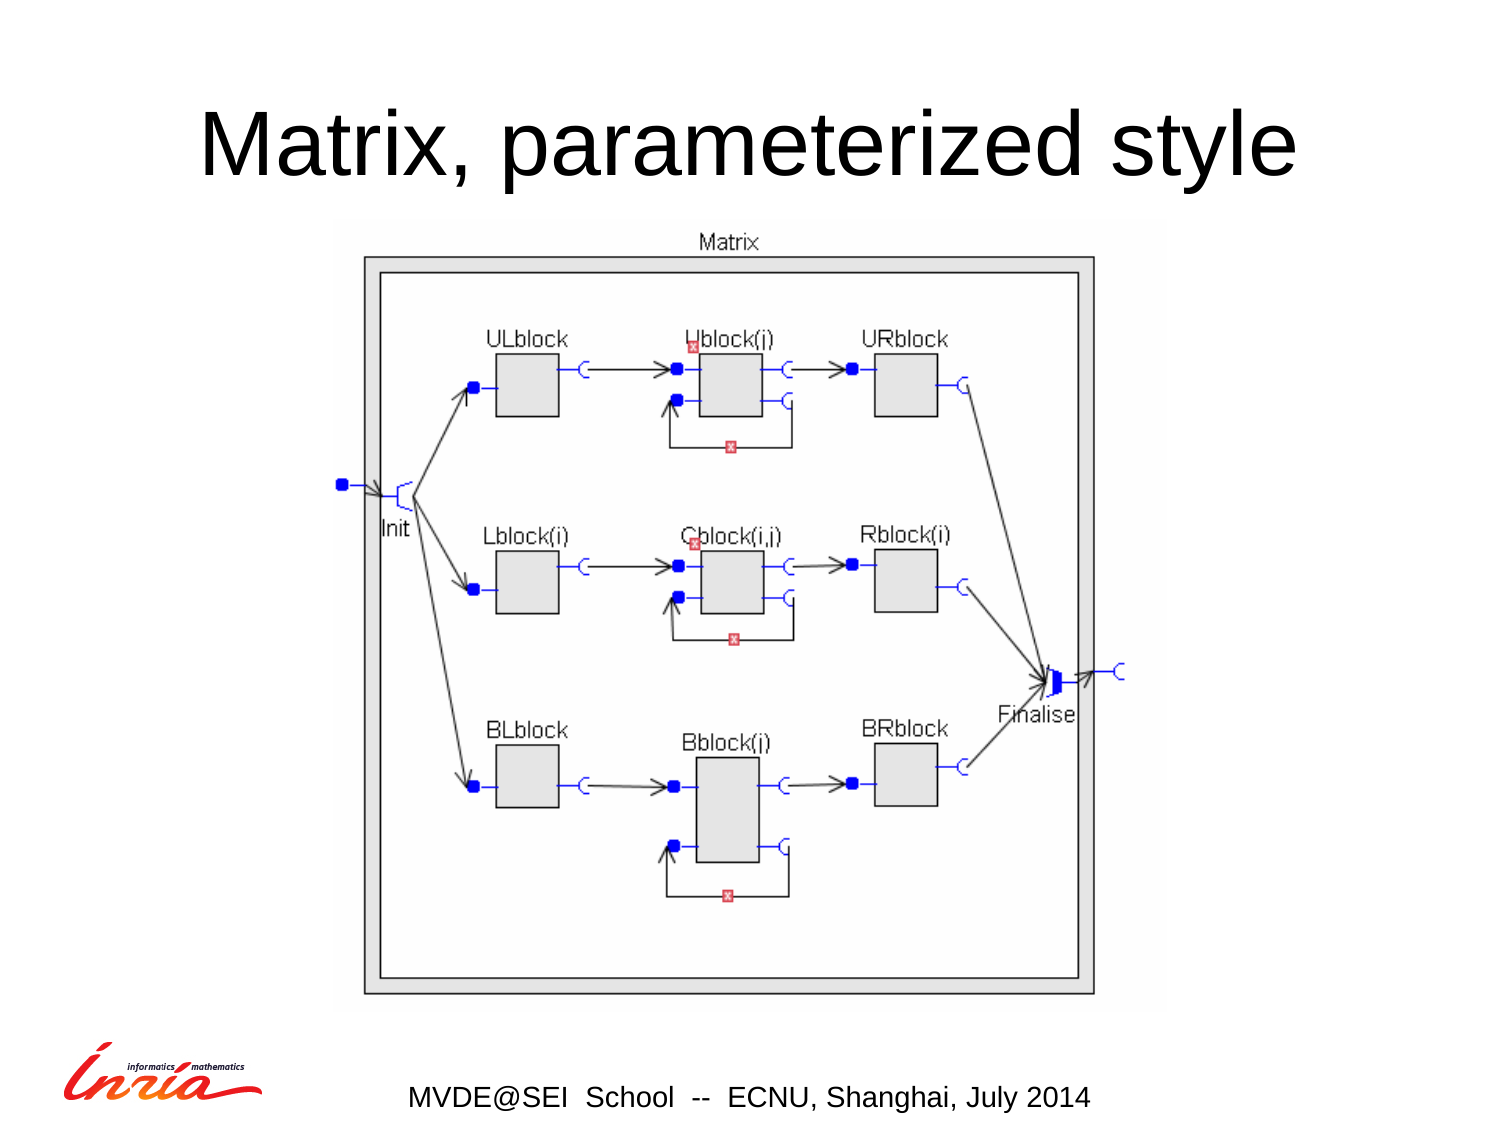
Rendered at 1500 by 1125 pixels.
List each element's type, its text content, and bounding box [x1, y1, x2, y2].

footer MVDE@SEI School -- ECNU, Shanghai, July 2014 [88, 1070, 1412, 1125]
title Matrix, parameterized style [75, 45, 1425, 233]
picture [53, 1031, 273, 1125]
picture [333, 218, 1167, 1012]
